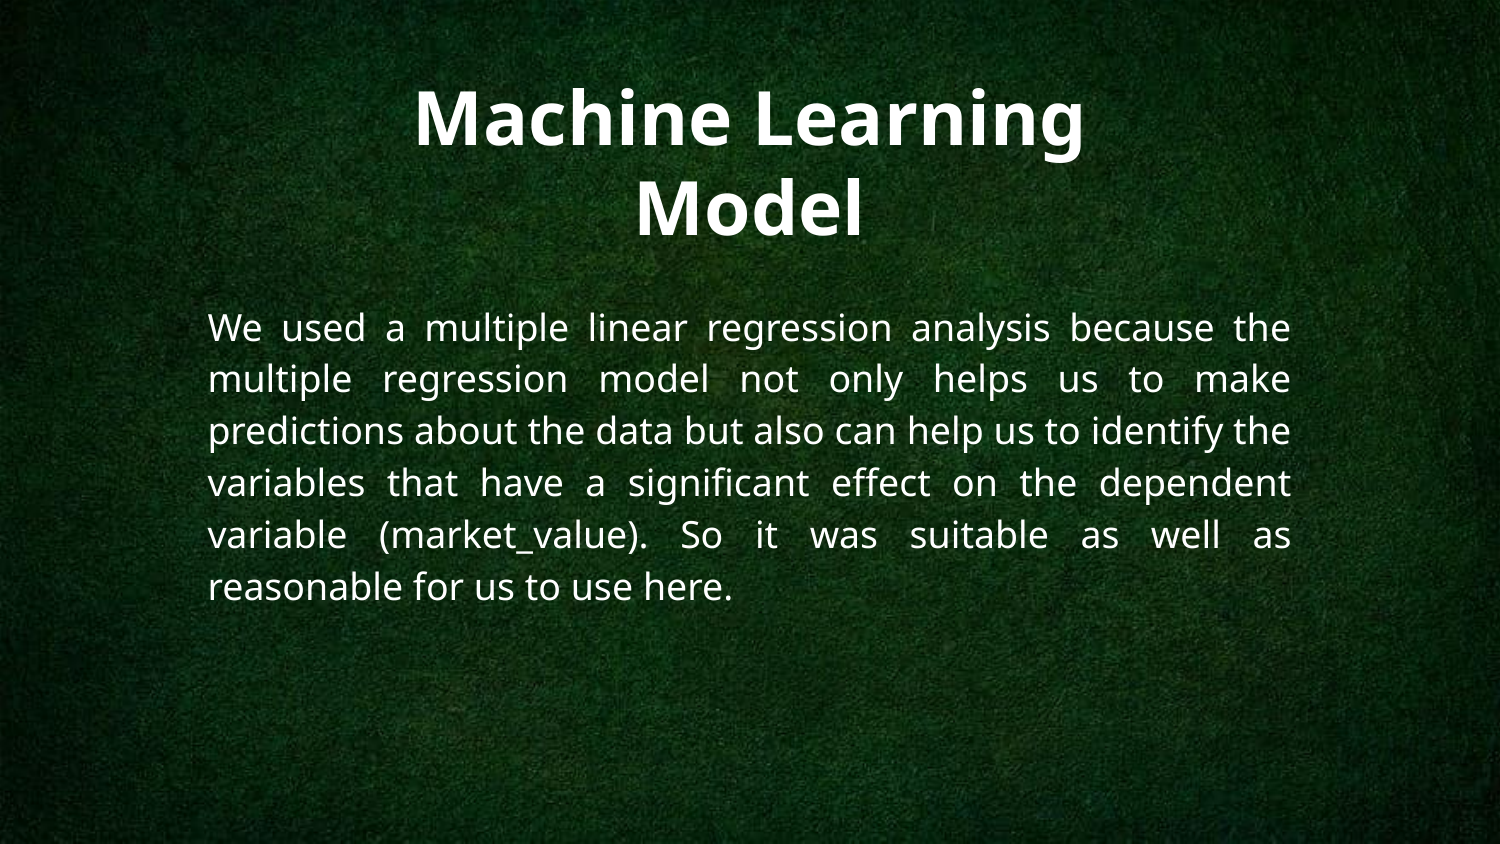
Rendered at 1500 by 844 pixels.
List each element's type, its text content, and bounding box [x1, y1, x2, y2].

picture [0, 0, 1500, 844]
title Machine Learning Model [323, 55, 1177, 182]
title We used a multiple linear regression analysis because the multiple regression model not only helps us to make predictions about the data but also can help us to identify the variables that have a significant effect on the dependent variable (market_value). So it was suitable as well as reasonable for us to use here. [192, 282, 1308, 786]
